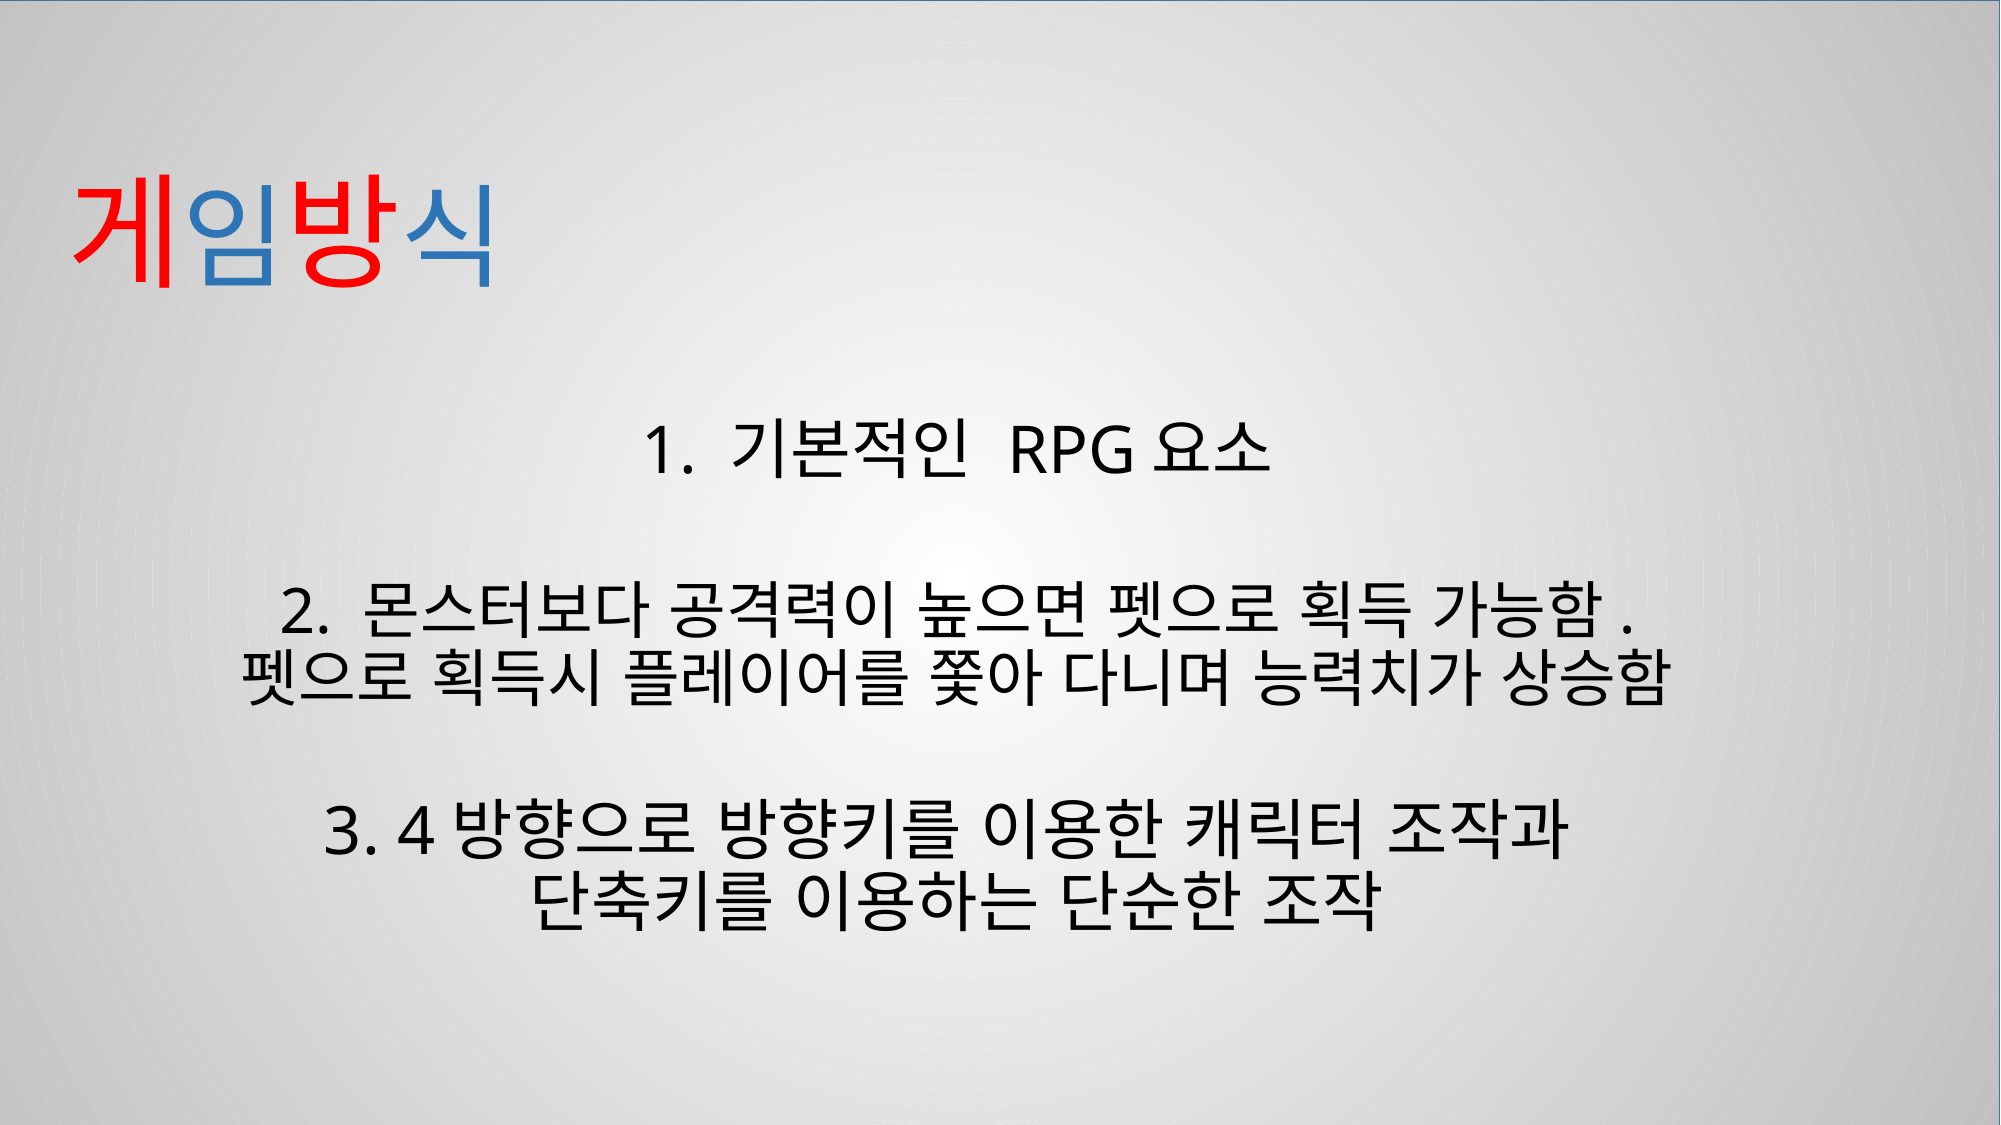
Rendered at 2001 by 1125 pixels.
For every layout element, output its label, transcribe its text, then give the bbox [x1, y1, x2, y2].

text_box [0, 0, 2000, 1125]
text_box 2. 몬스터보다 공격력이 높으면 펫으로 획득 가능함. 펫으로 획득시 플레이어를 쫓아 다니며 능력치가 상승함 [207, 553, 1708, 723]
text_box 1. 기본적인 RPG요소 [207, 409, 1708, 496]
text_box 3. 4방향으로 방향키를 이용한 캐릭터 조작과 단축키를 이용하는 단순한 조작 [207, 779, 1708, 949]
title 게임방식 [0, 113, 1036, 313]
